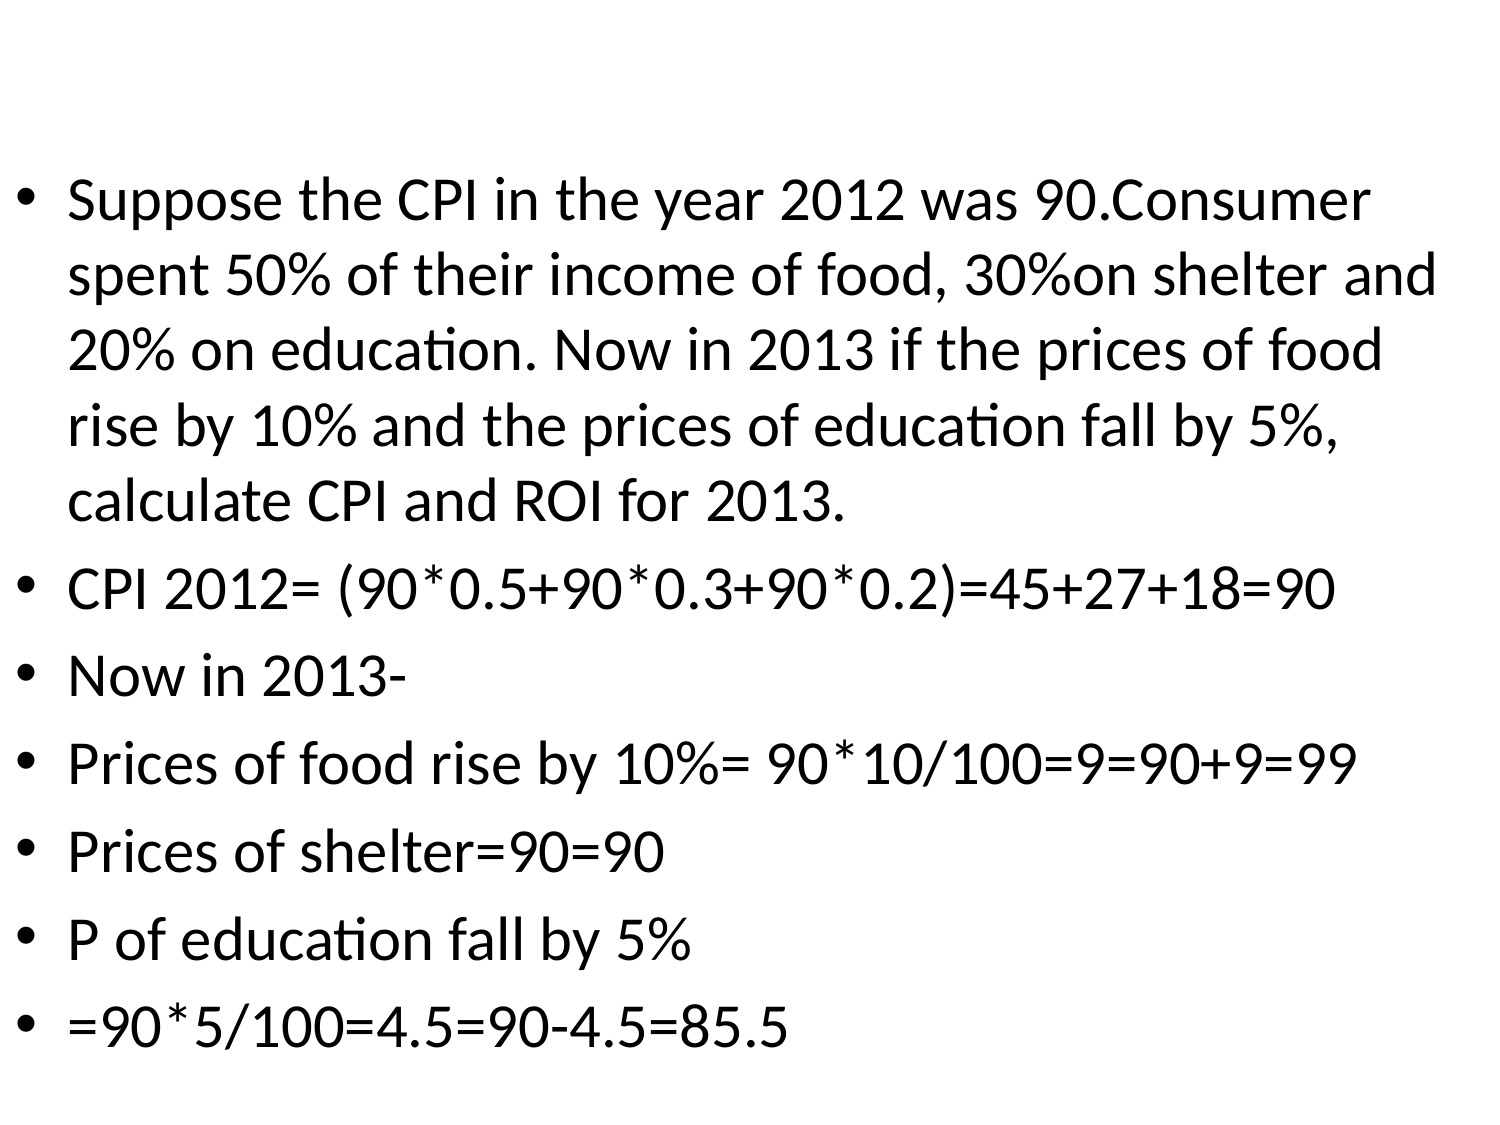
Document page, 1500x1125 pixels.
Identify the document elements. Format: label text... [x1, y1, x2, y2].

list Suppose the CPI in the year 2012 was 90.Consumer spent 50% of their income of food, 30%on shelter and 20% on education. Now in 2013 if the prices of food rise by 10% and the prices of education fall by 5%, calculate CPI and ROI for 2013. CPI 2012= (90*0.5+90*0.3+90*0.2)=45+27+18=90 Now in 2013- Prices of food rise by 10%= 90*10/100=9=90+9=99 Prices of shelter=90=90 P of education fall by 5% =90*5/100=4.5=90-4.5=85.5 [0, 62, 1500, 1075]
